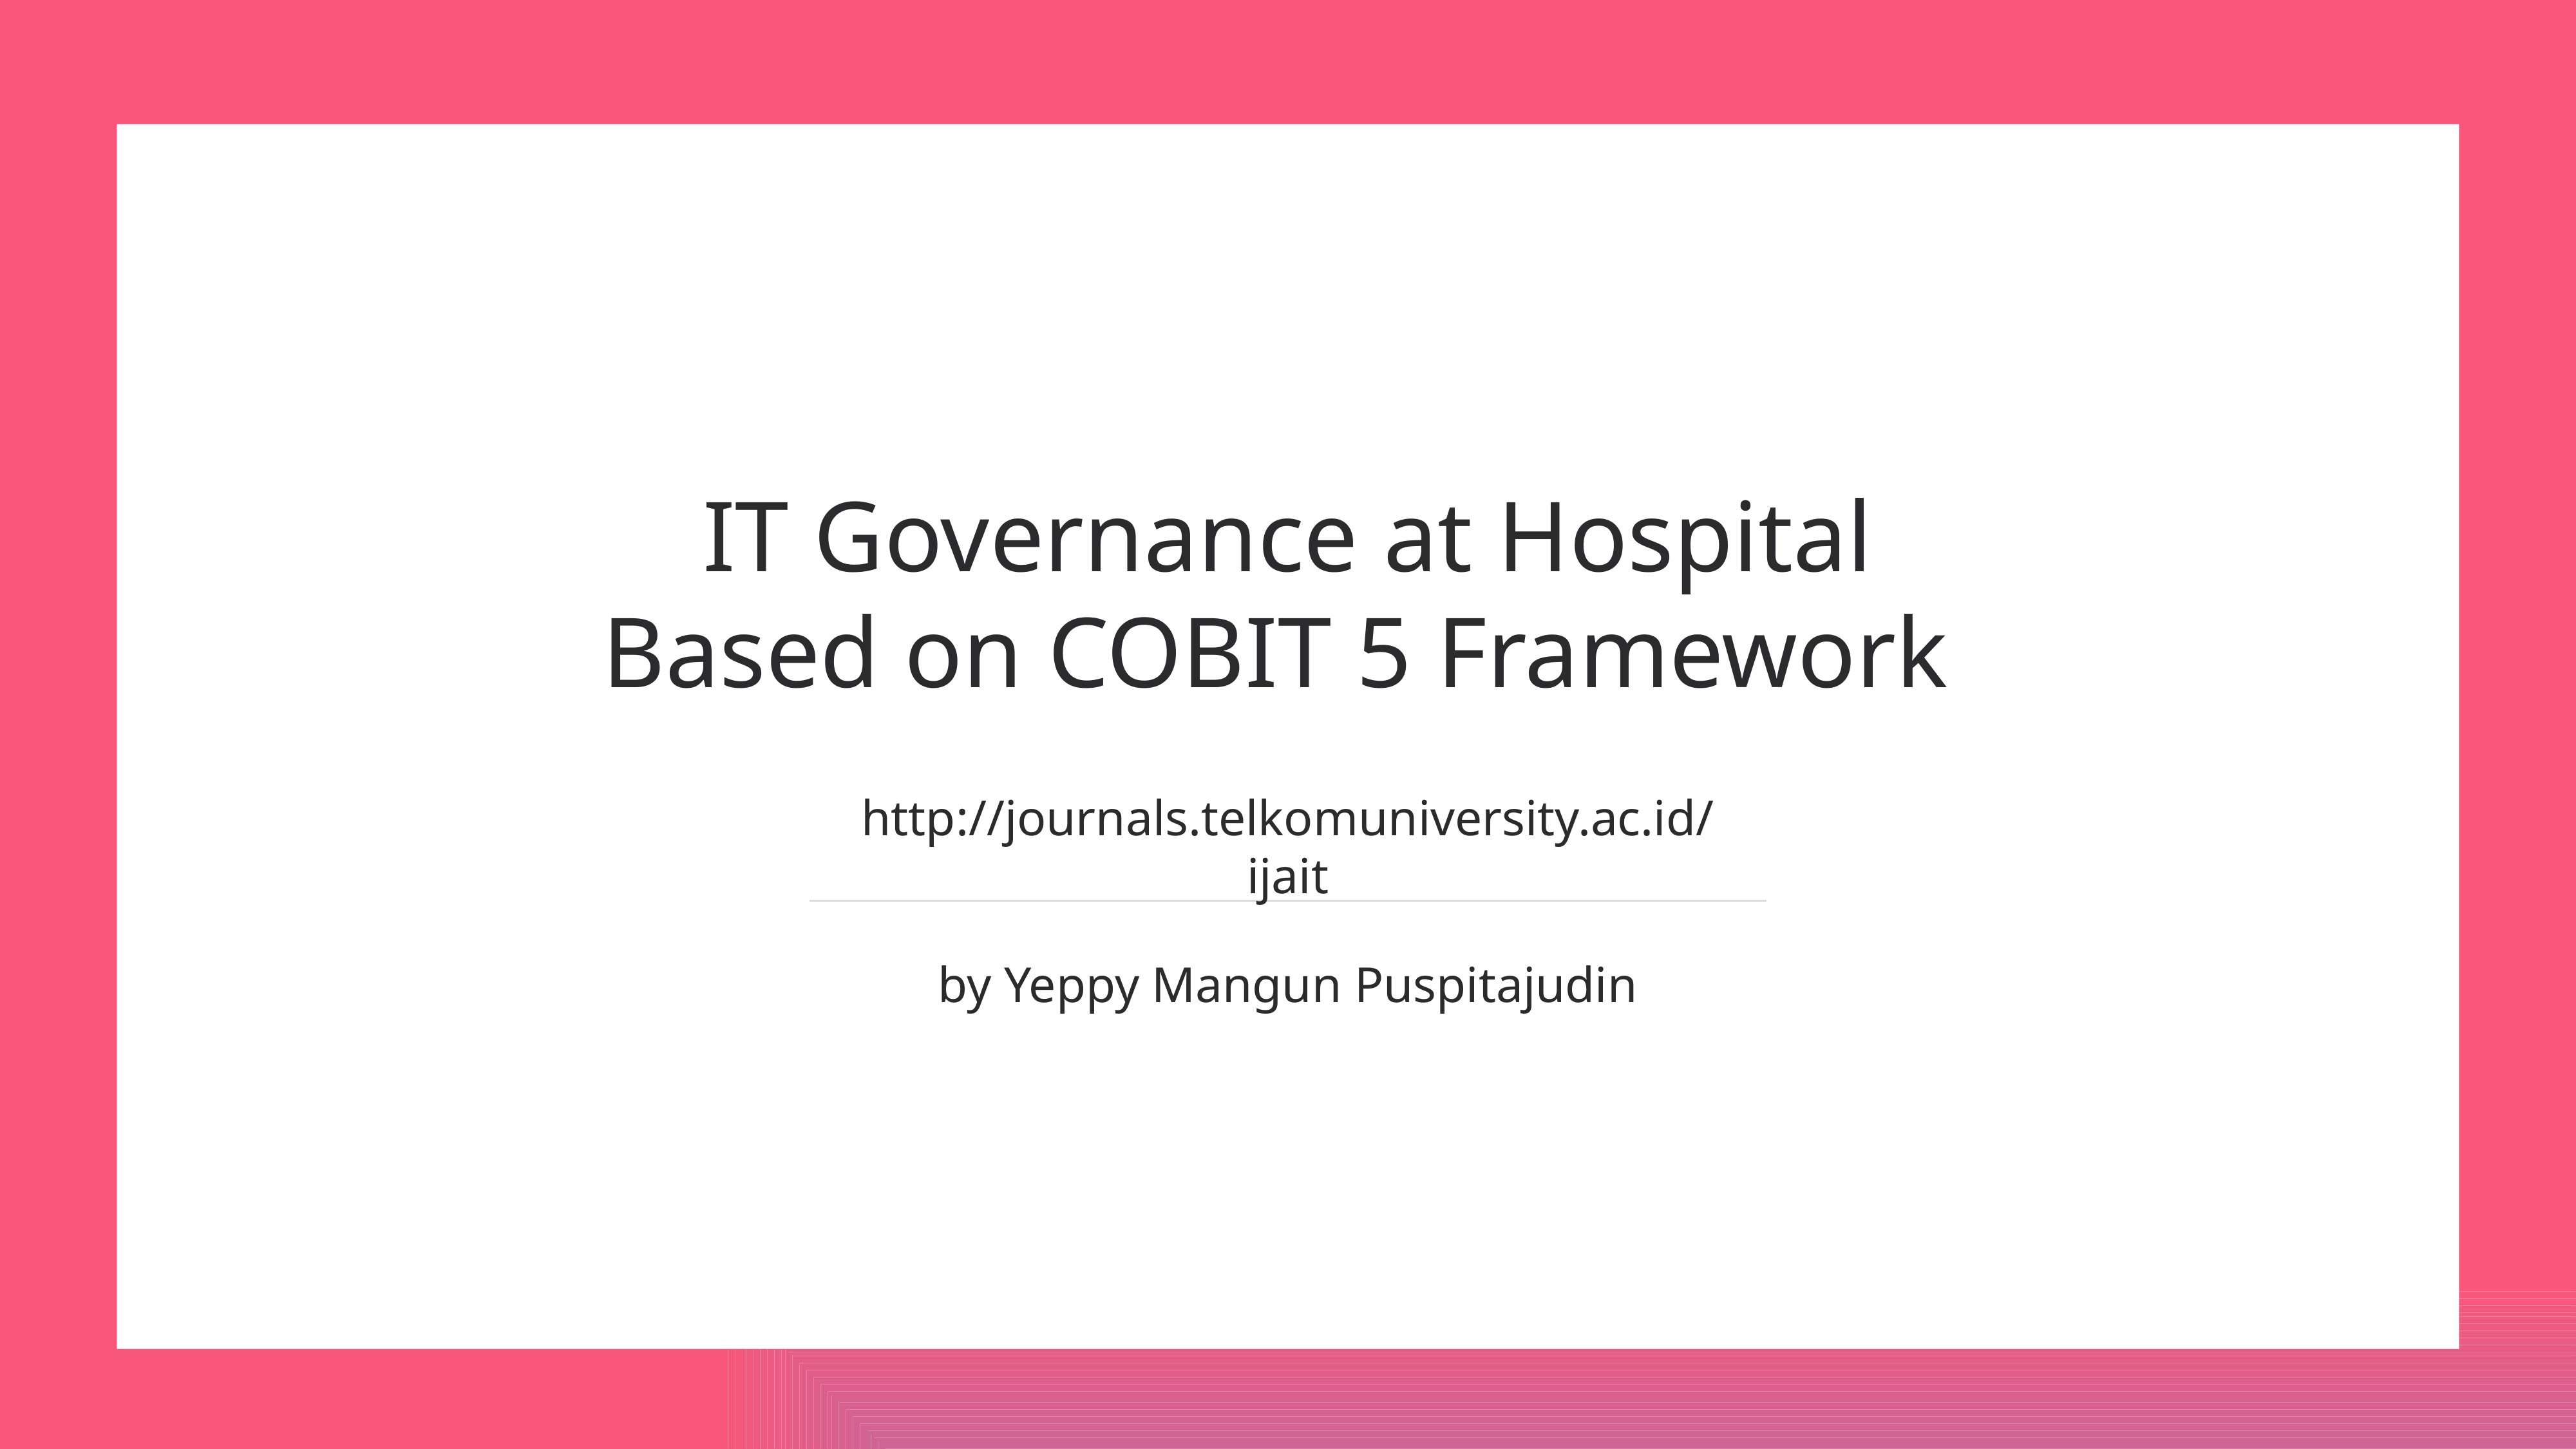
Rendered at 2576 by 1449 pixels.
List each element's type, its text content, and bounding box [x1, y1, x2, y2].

text_box [117, 124, 2459, 1349]
text_box [0, 0, 2576, 1449]
text_box IT Governance at Hospital Based on COBIT 5 Framework [208, 465, 2368, 717]
text_box by Yeppy Mangun Puspitajudin [924, 944, 1652, 1022]
text_box http://journals.telkomuniversity.ac.id/ijait [828, 901, 1747, 913]
text_box http://journals.telkomuniversity.ac.id/ijait [828, 777, 1747, 900]
